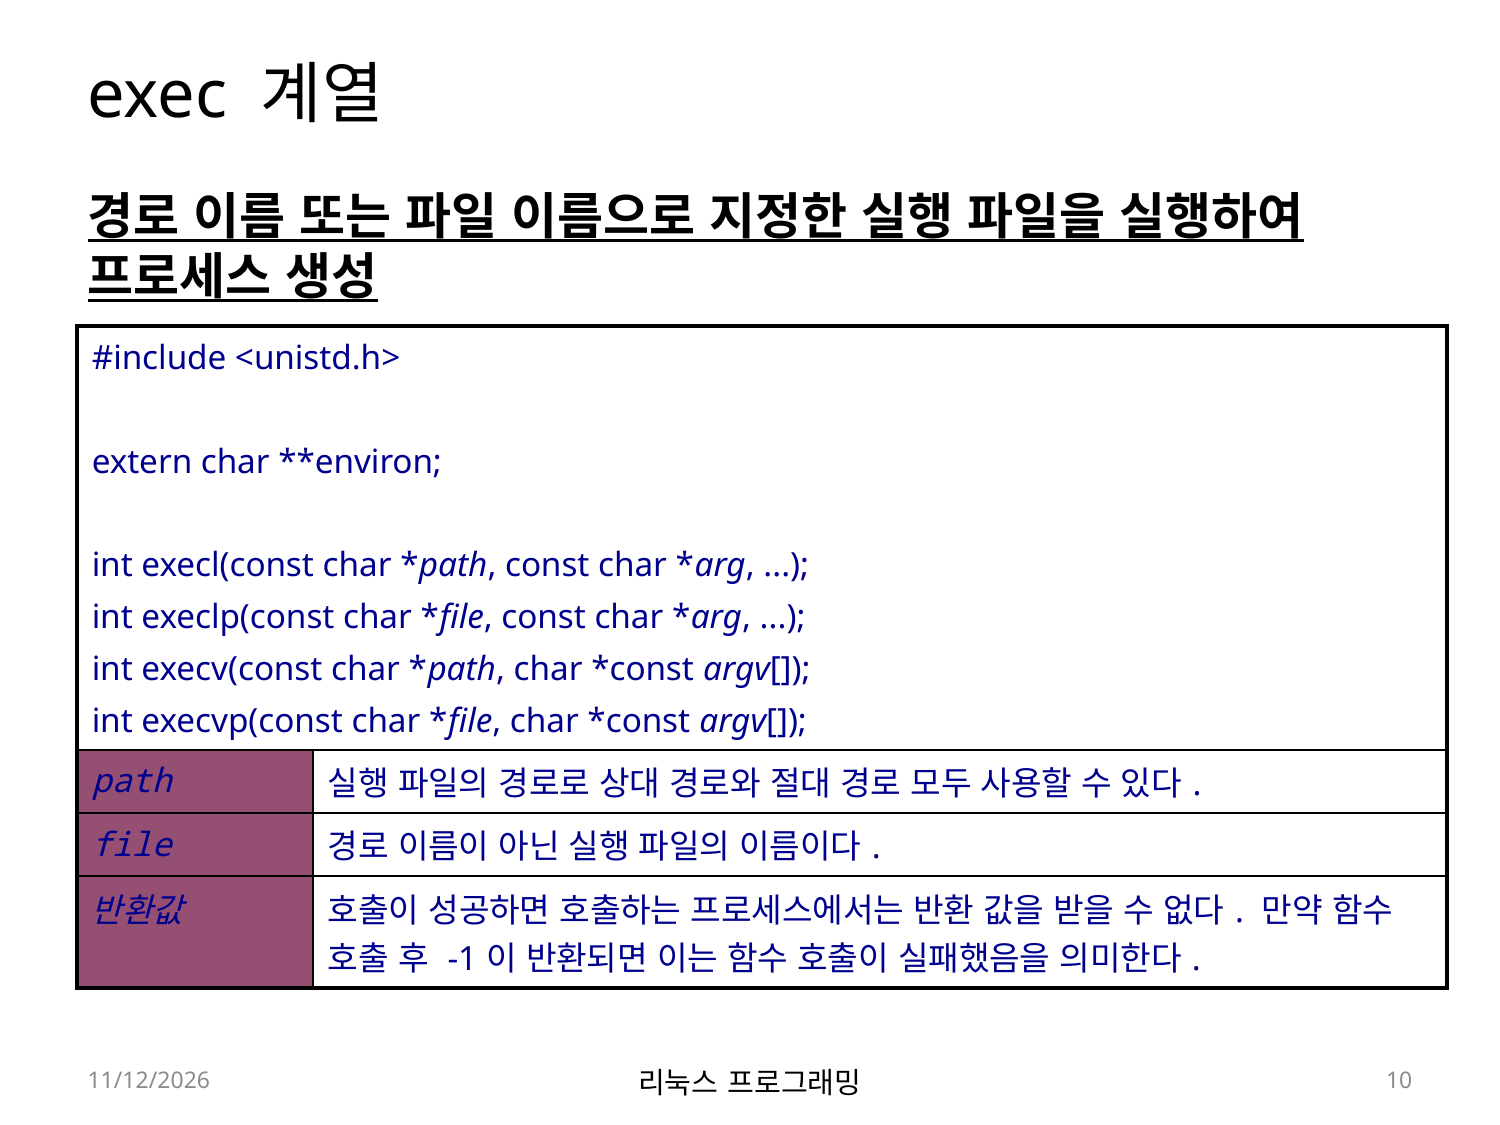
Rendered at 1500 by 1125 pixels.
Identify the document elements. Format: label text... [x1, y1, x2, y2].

list 경로 이름 또는 파일 이름으로 지정한 실행 파일을 실행하여 프로세스 생성 [72, 177, 1431, 1042]
footer 리눅스 프로그래밍 [496, 1060, 1004, 1103]
slide_number 10 [1090, 1060, 1428, 1103]
title exec 계열 [72, 34, 1431, 159]
table_cell 호출이 성공하면 호출하는 프로세스에서는 반환 값을 받을 수 없다. 만약 함수 호출 후 -1이 반환되면 이는 함수 호출이 실패했음을 의미한다. [314, 877, 1445, 986]
table_cell file [79, 814, 312, 875]
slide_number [72, 1060, 410, 1103]
table_cell path [79, 751, 312, 812]
table_header #include <unistd.h> extern char **environ; int execl(const char *path, const char *arg, ...); int execlp(const char *file, const char *arg, ...); int execv(const char *path, char *const argv[]); int execvp(const char *file, char *const argv[]); [79, 328, 1445, 749]
table_cell 실행 파일의 경로로 상대 경로와 절대 경로 모두 사용할 수 있다. [314, 751, 1445, 812]
table_cell 반환값 [79, 877, 312, 986]
table_cell 경로 이름이 아닌 실행 파일의 이름이다. [314, 814, 1445, 875]
